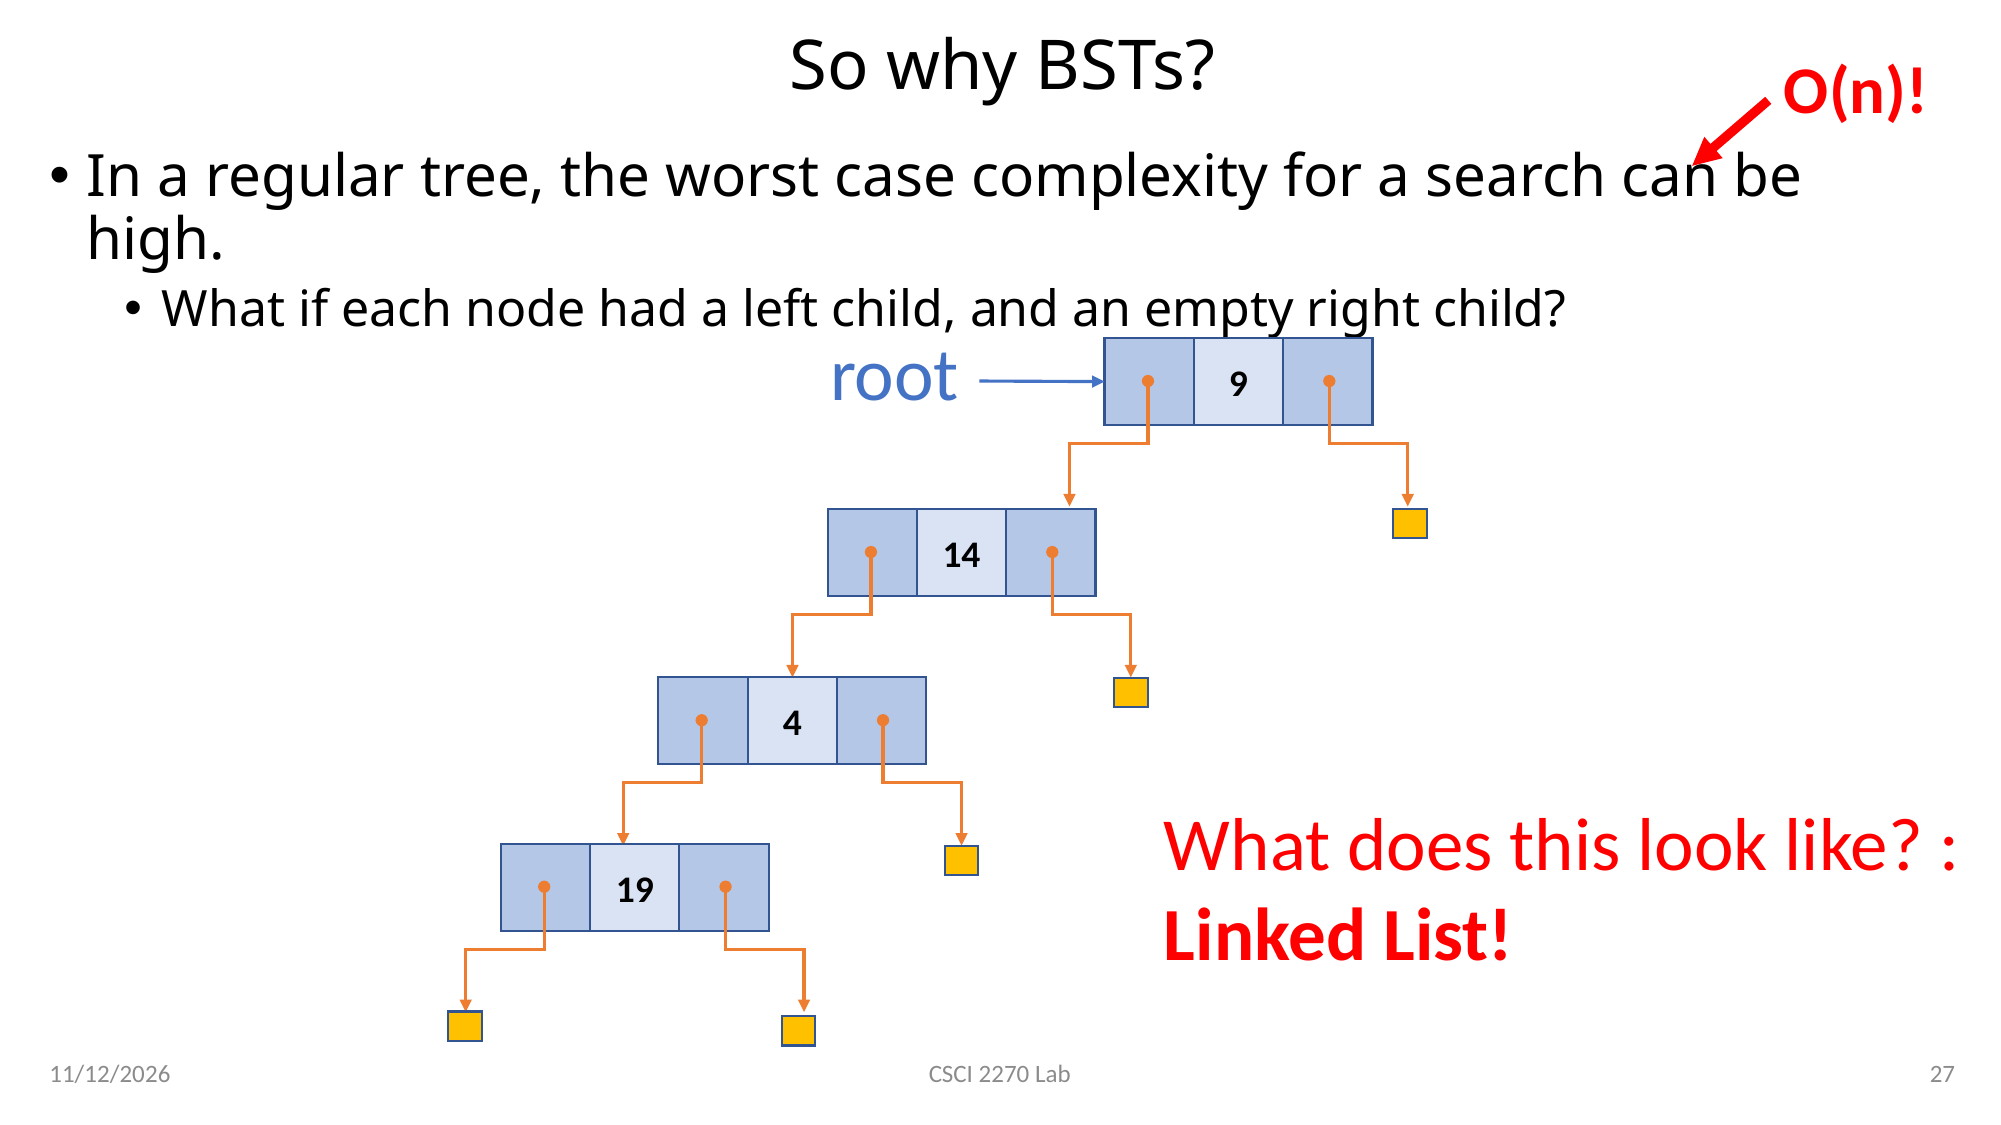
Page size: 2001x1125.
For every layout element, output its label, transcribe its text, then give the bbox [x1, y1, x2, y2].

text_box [1692, 100, 1769, 166]
footer CSCI 2270 Lab [662, 1042, 1338, 1103]
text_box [448, 318, 1408, 1041]
text_box [1408, 508, 1428, 539]
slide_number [34, 1042, 485, 1103]
text_box [781, 1041, 816, 1047]
text_box What does this look like? : Linked List! [1408, 787, 2000, 983]
list In a regular tree, the worst case complexity for a search can be high. What if each node had a left child, and an empty right child? [34, 139, 1971, 1014]
text_box O(n)! [1769, 39, 1944, 135]
title So why BSTs? [34, 22, 1971, 112]
slide_number 27 [1520, 1042, 1971, 1103]
